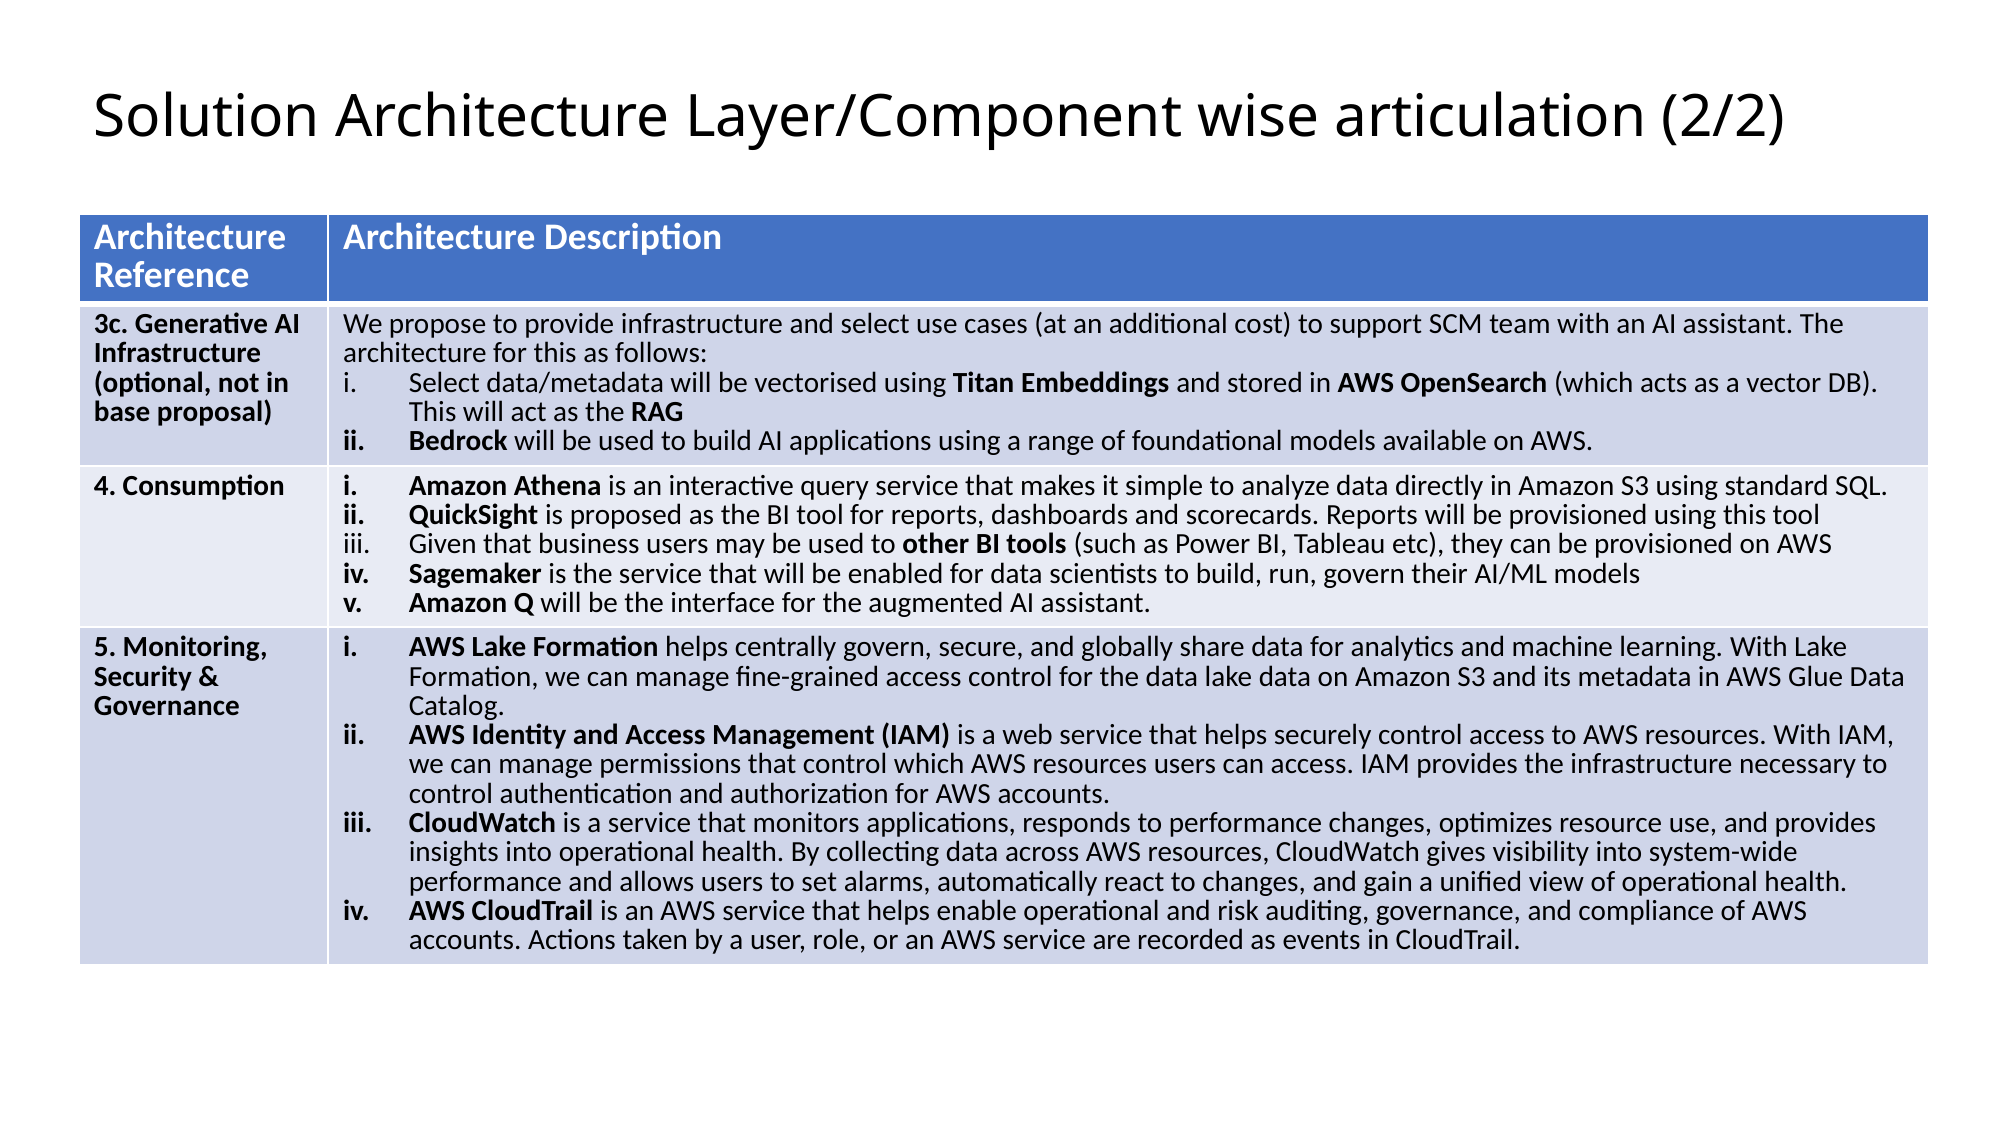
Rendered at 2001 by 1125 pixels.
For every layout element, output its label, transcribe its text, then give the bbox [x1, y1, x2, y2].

table_header Architecture Reference [80, 215, 327, 301]
table_cell 4. Consumption [80, 467, 327, 626]
table_cell 5. Monitoring, Security & Governance [80, 628, 327, 964]
table_header Architecture Description [329, 215, 1928, 301]
table_cell We propose to provide infrastructure and select use cases (at an additional cost) to support SCM team with an AI assistant. The architecture for this as follows: Select data/metadata will be vectorised using Titan Embeddings and stored in AWS OpenSearch (which acts as a vector DB). This will act as the RAG Bedrock will be used to build AI applications using a range of foundational models available on AWS. [329, 307, 1928, 465]
table_cell 3c. Generative AI Infrastructure (optional, not in base proposal) [80, 307, 327, 465]
table_cell Amazon Athena is an interactive query service that makes it simple to analyze data directly in Amazon S3 using standard SQL. QuickSight is proposed as the BI tool for reports, dashboards and scorecards. Reports will be provisioned using this tool Given that business users may be used to other BI tools (such as Power BI, Tableau etc), they can be provisioned on AWS Sagemaker is the service that will be enabled for data scientists to build, run, govern their AI/ML models Amazon Q will be the interface for the augmented AI assistant. [329, 467, 1928, 626]
table_cell AWS Lake Formation helps centrally govern, secure, and globally share data for analytics and machine learning. With Lake Formation, we can manage fine-grained access control for the data lake data on Amazon S3 and its metadata in AWS Glue Data Catalog. AWS Identity and Access Management (IAM) is a web service that helps securely control access to AWS resources. With IAM, we can manage permissions that control which AWS resources users can access. IAM provides the infrastructure necessary to control authentication and authorization for AWS accounts. CloudWatch is a service that monitors applications, responds to performance changes, optimizes resource use, and provides insights into operational health. By collecting data across AWS resources, CloudWatch gives visibility into system-wide performance and allows users to set alarms, automatically react to changes, and gain a unified view of operational health. AWS CloudTrail is an AWS service that helps enable operational and risk auditing, governance, and compliance of AWS accounts. Actions taken by a user, role, or an AWS service are recorded as events in CloudTrail. [329, 628, 1928, 964]
title Solution Architecture Layer/Component wise articulation (2/2) [78, 69, 1804, 165]
